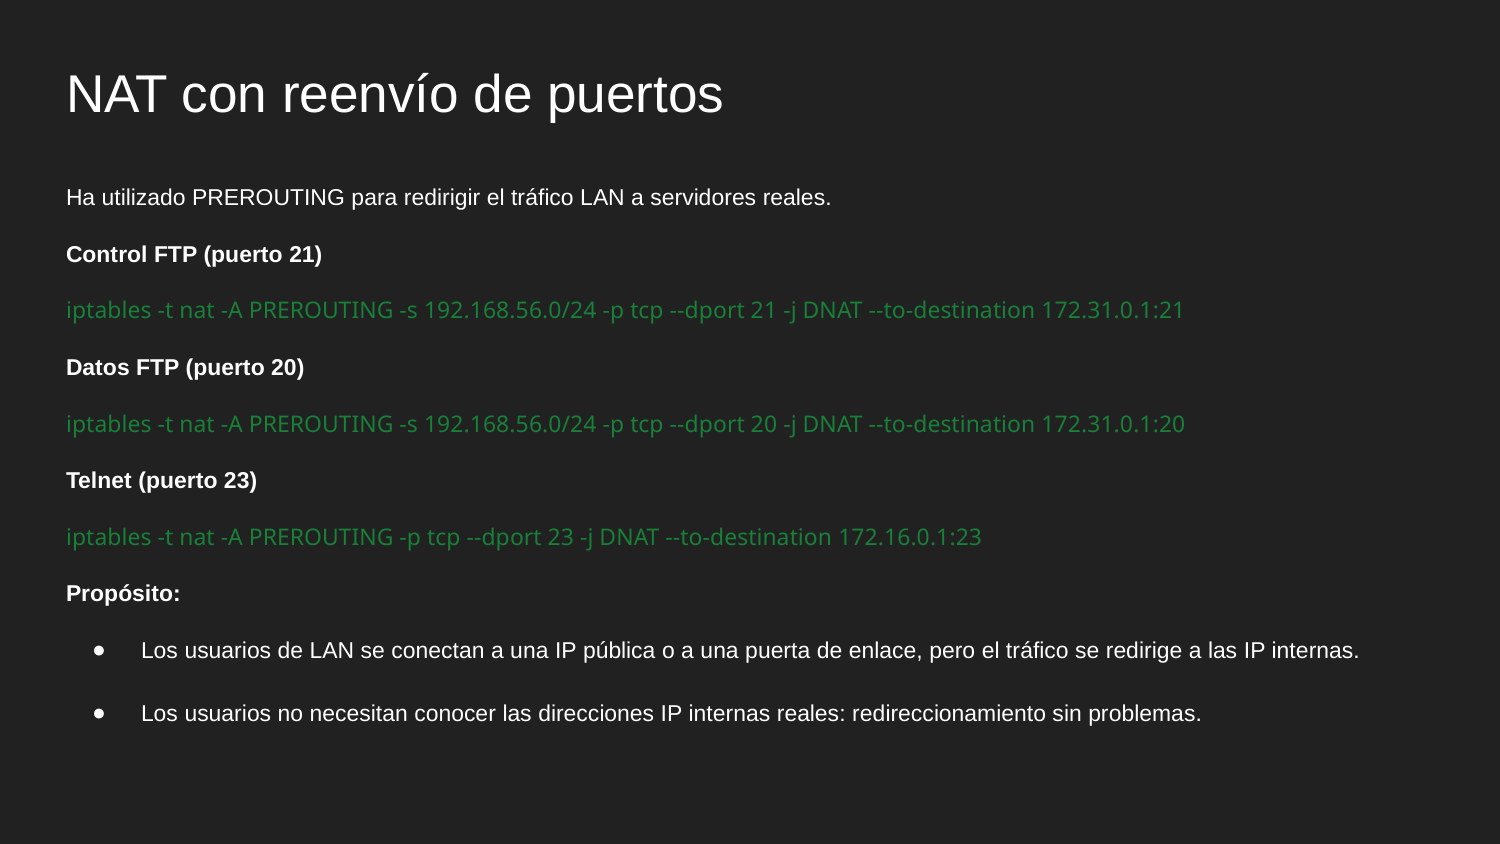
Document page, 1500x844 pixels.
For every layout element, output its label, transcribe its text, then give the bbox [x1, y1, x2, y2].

list Ha utilizado PREROUTING para redirigir el tráfico LAN a servidores reales. Control FTP (puerto 21) iptables -t nat -A PREROUTING -s 192.168.56.0/24 -p tcp --dport 21 -j DNAT --to-destination 172.31.0.1:21 Datos FTP (puerto 20) iptables -t nat -A PREROUTING -s 192.168.56.0/24 -p tcp --dport 20 -j DNAT --to-destination 172.31.0.1:20 Telnet (puerto 23) iptables -t nat -A PREROUTING -p tcp --dport 23 -j DNAT --to-destination 172.16.0.1:23 Propósito: Los usuarios de LAN se conectan a una IP pública o a una puerta de enlace, pero el tráfico se redirige a las IP internas. Los usuarios no necesitan conocer las direcciones IP internas reales: redireccionamiento sin problemas. [51, 163, 1449, 750]
title NAT con reenvío de puertos [51, 44, 1449, 139]
